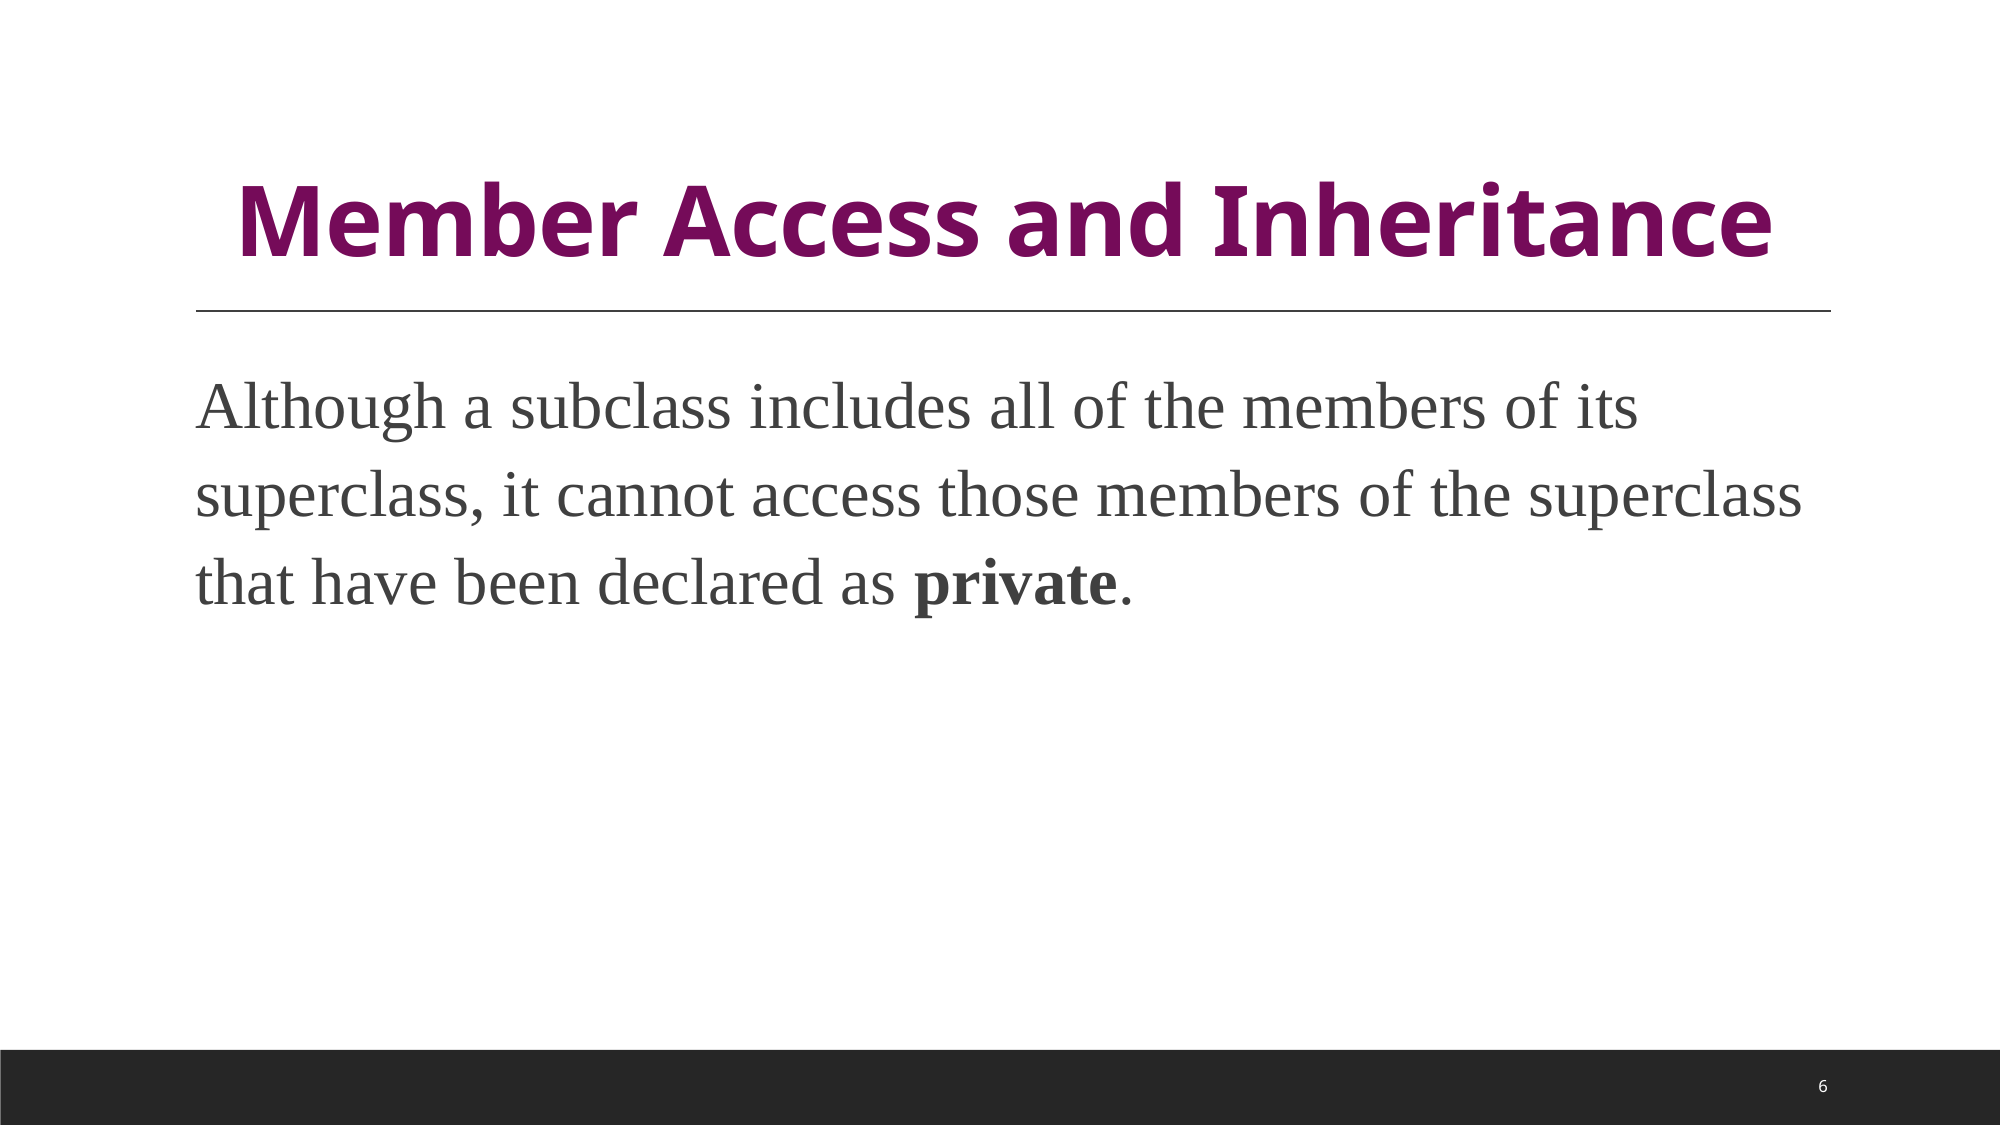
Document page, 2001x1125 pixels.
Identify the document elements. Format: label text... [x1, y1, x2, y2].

title Member Access and Inheritance [180, 47, 1830, 285]
slide_number 6 [1803, 1057, 1932, 1118]
list Although a subclass includes all of the members of its superclass, it cannot access those members of the superclass that have been declared as private. [180, 345, 1830, 963]
